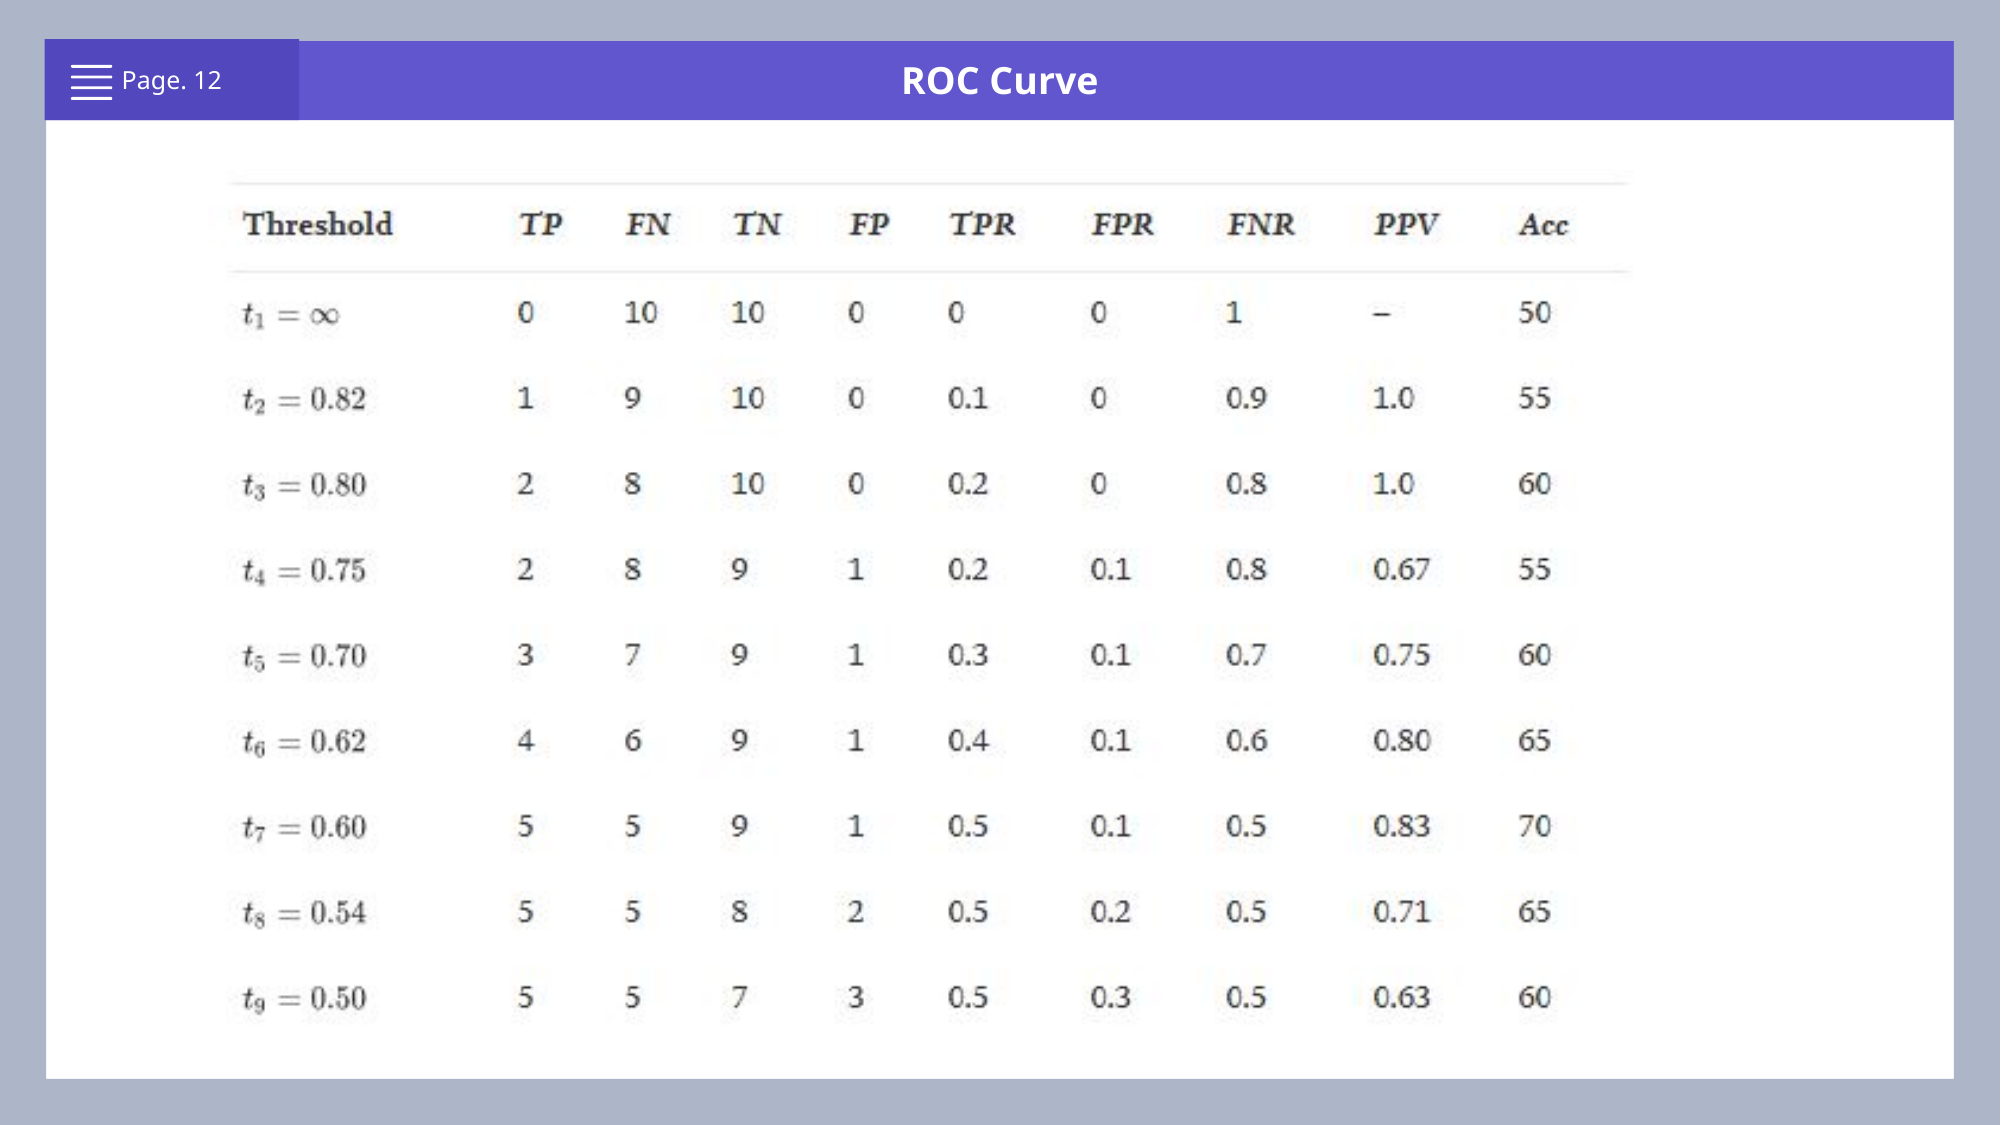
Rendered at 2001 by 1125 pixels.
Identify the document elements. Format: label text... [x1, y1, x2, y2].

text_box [44, 39, 300, 121]
text_box [0, 0, 2000, 1125]
picture [208, 169, 1646, 1044]
text_box ROC Curve [300, 42, 1953, 121]
